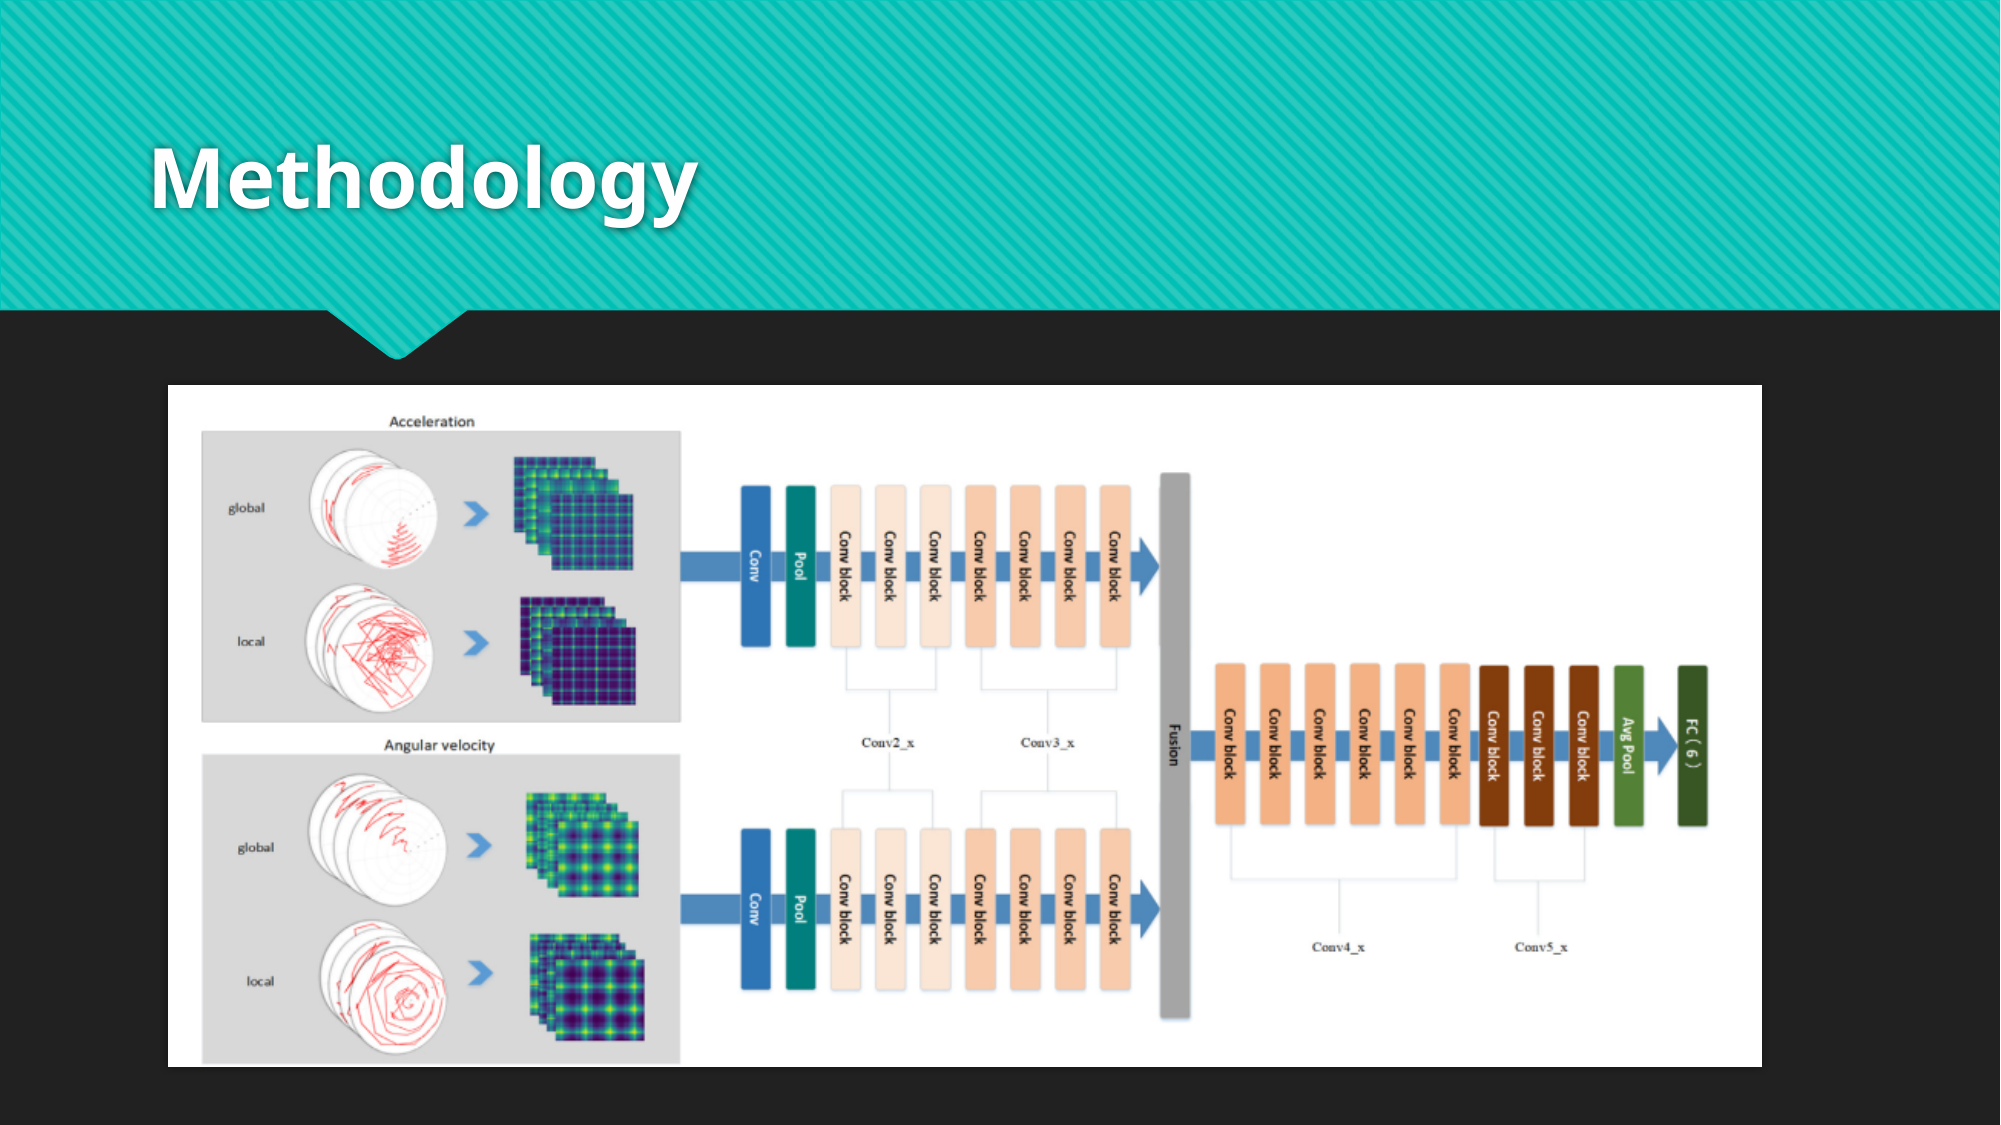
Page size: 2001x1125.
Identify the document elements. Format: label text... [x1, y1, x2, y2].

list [167, 385, 1762, 1067]
title Methodology [132, 73, 1868, 233]
